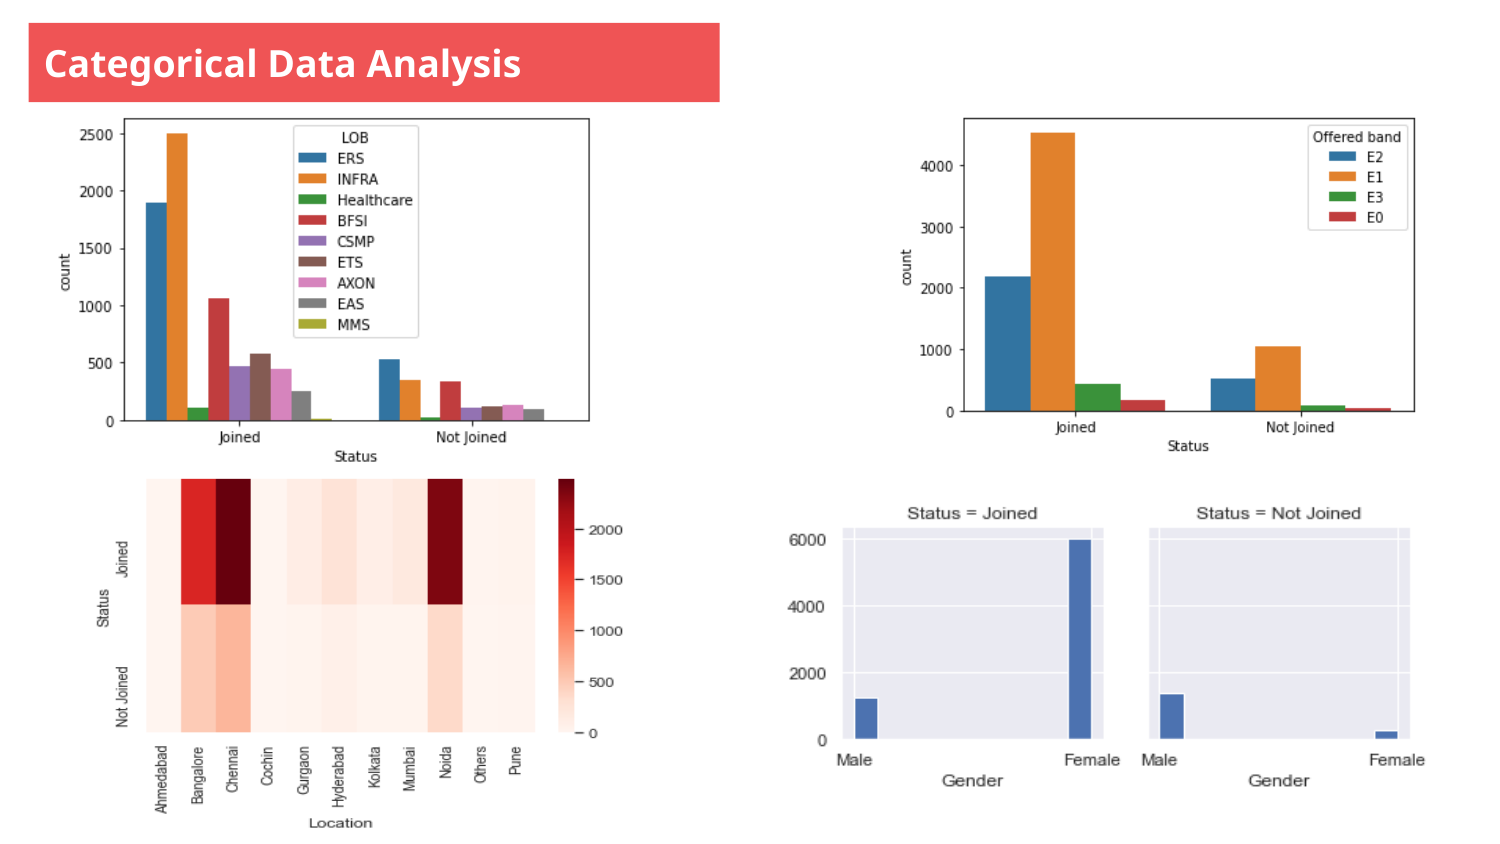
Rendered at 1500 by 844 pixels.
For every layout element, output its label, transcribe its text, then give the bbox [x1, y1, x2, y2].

picture [891, 109, 1422, 462]
picture [49, 109, 635, 837]
picture [777, 497, 1438, 800]
text_box Categorical Data Analysis [28, 22, 720, 103]
